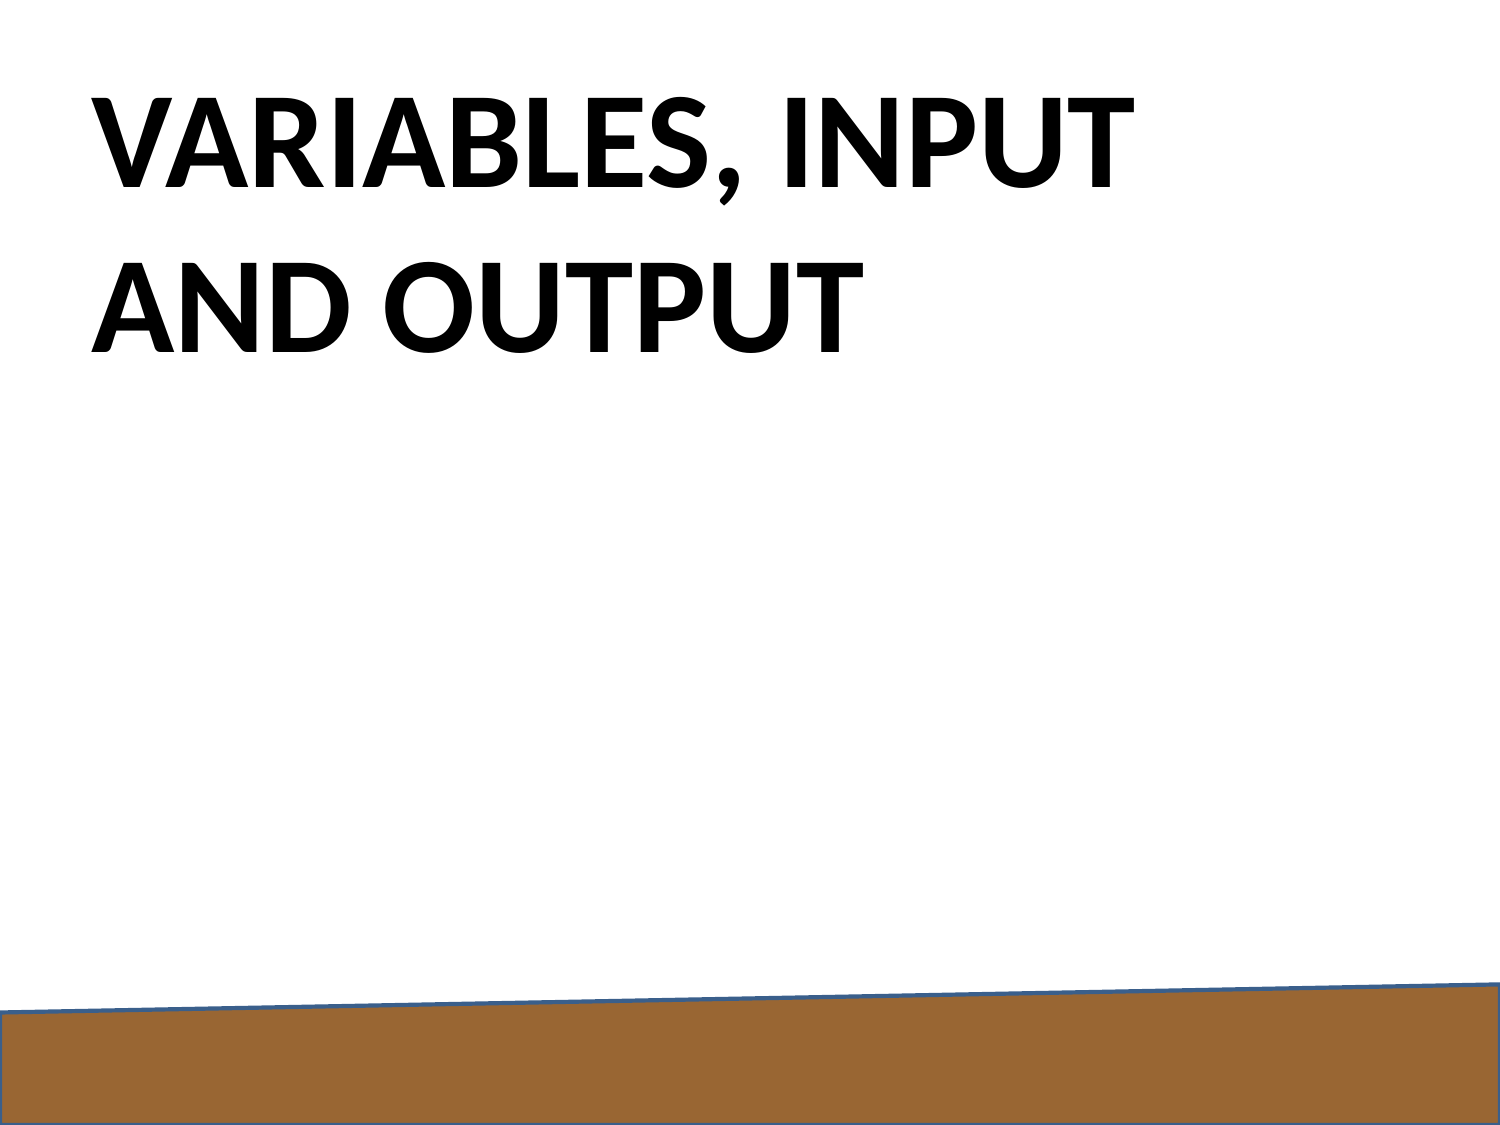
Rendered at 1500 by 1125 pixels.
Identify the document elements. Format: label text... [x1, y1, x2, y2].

list VARIABLES, INPUT AND OUTPUT [76, 42, 1427, 786]
